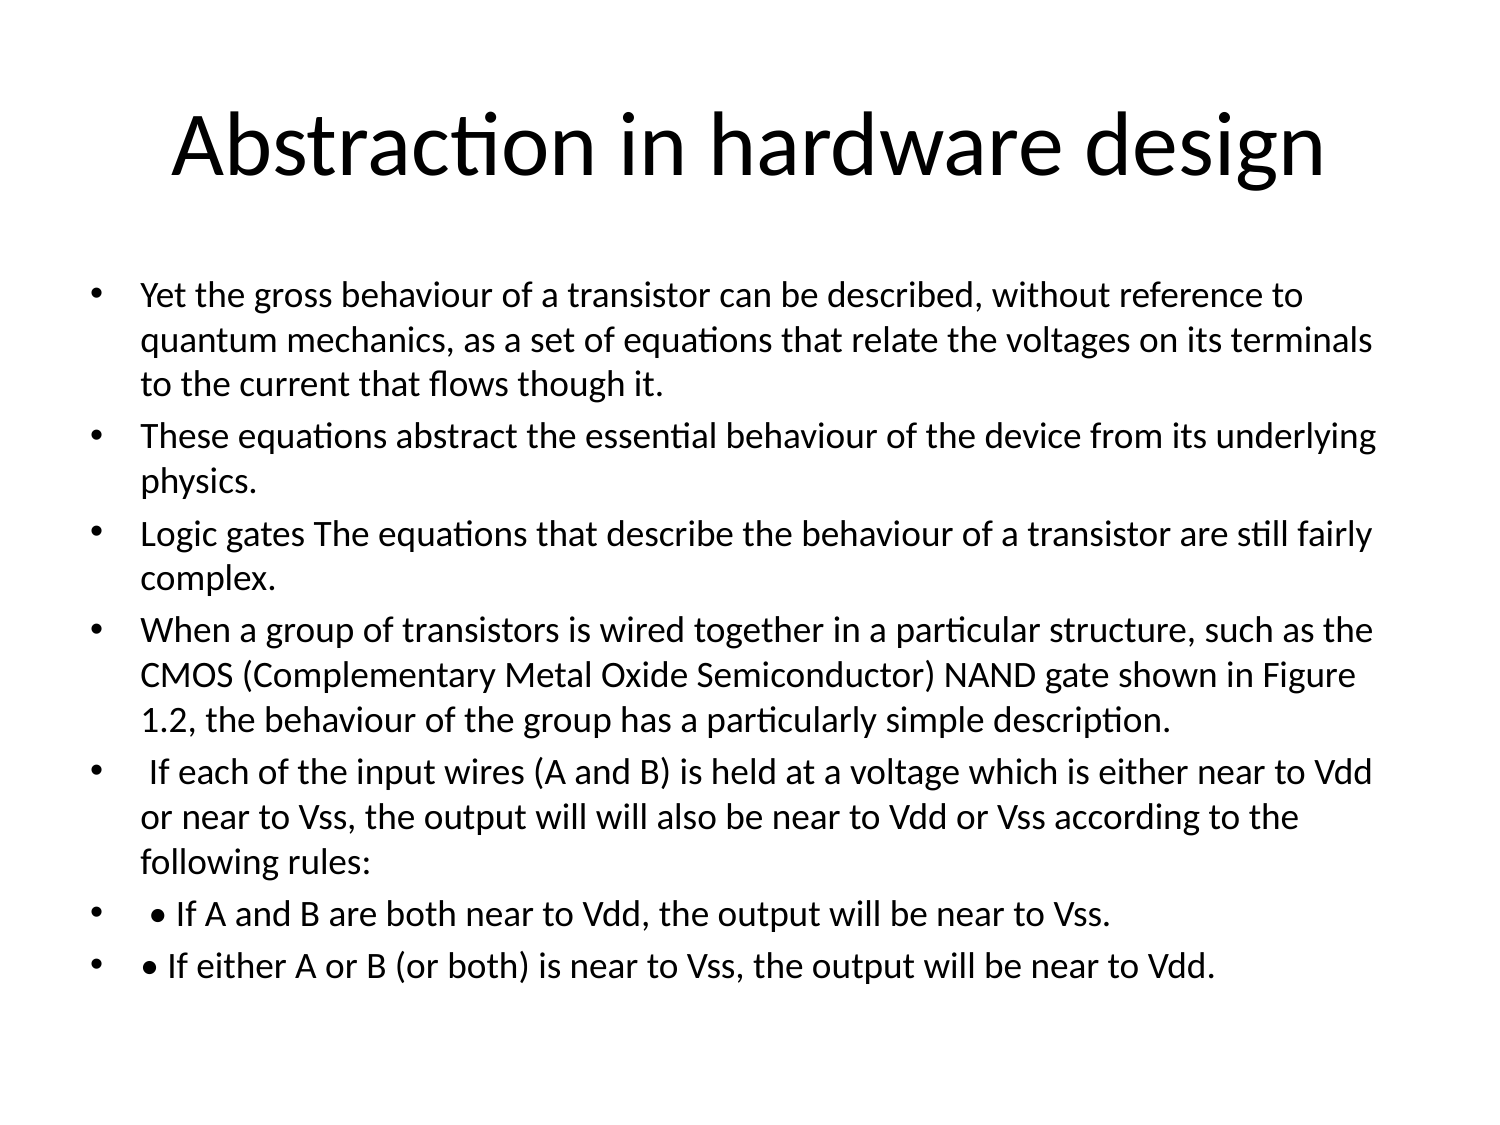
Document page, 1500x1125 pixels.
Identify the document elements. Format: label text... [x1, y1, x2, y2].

title Abstraction in hardware design [75, 45, 1425, 233]
list Yet the gross behaviour of a transistor can be described, without reference to quantum mechanics, as a set of equations that relate the voltages on its terminals to the current that flows though it. These equations abstract the essential behaviour of the device from its underlying physics. Logic gates The equations that describe the behaviour of a transistor are still fairly complex. When a group of transistors is wired together in a particular structure, such as the CMOS (Complementary Metal Oxide Semiconductor) NAND gate shown in Figure 1.2, the behaviour of the group has a particularly simple description. If each of the input wires (A and B) is held at a voltage which is either near to Vdd or near to Vss, the output will will also be near to Vdd or Vss according to the following rules: • If A and B are both near to Vdd, the output will be near to Vss. • If either A or B (or both) is near to Vss, the output will be near to Vdd. [75, 262, 1425, 1005]
